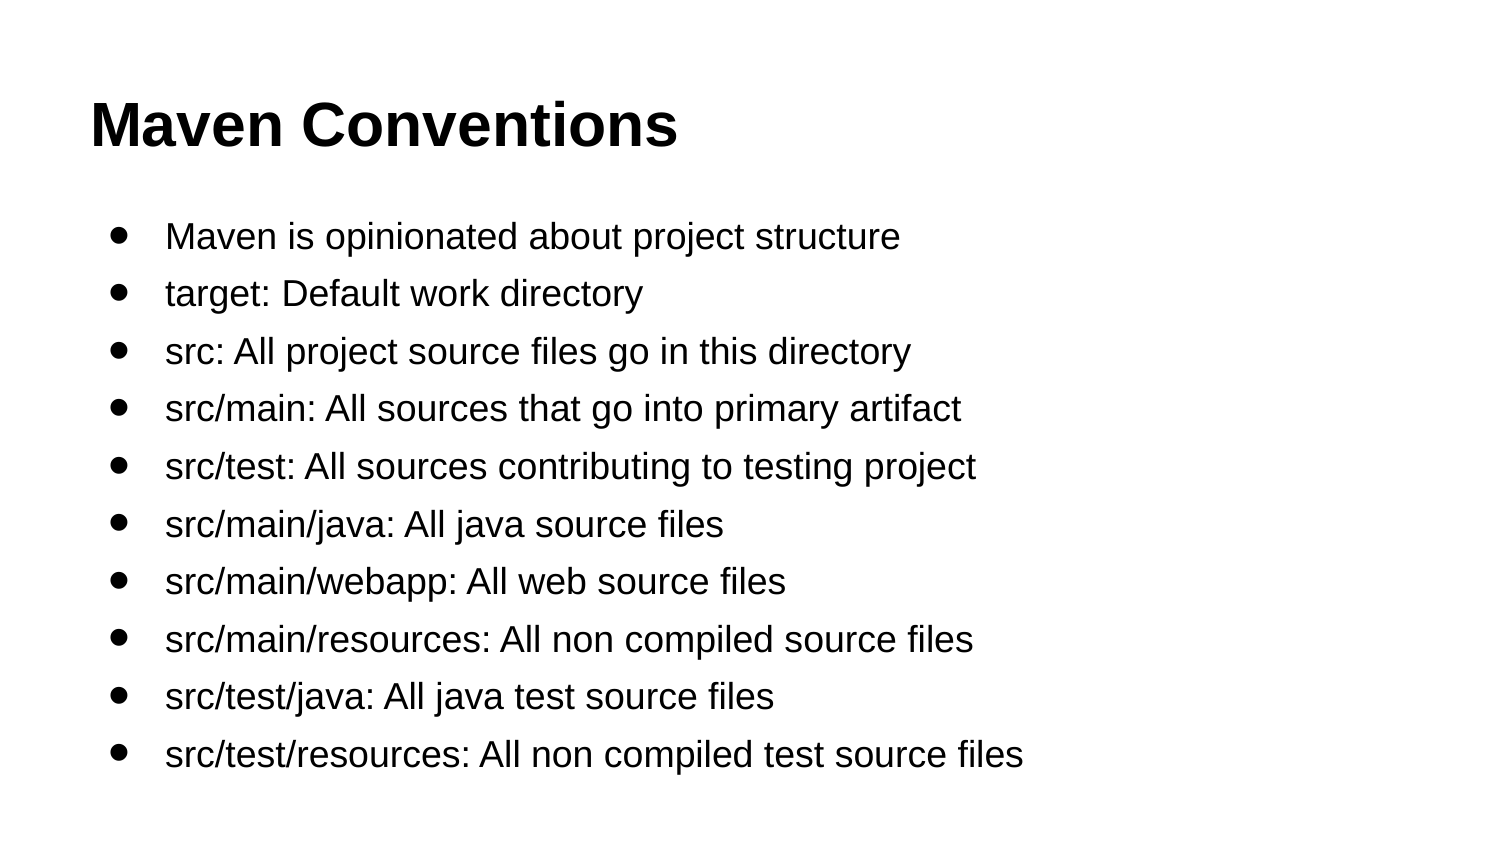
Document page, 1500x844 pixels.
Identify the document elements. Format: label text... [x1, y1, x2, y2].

title Maven Conventions [75, 33, 1425, 175]
list Maven is opinionated about project structure target: Default work directory src: All project source files go in this directory src/main: All sources that go into primary artifact src/test: All sources contributing to testing project src/main/java: All java source files src/main/webapp: All web source files src/main/resources: All non compiled source files src/test/java: All java test source files src/test/resources: All non compiled test source files [75, 196, 1425, 808]
